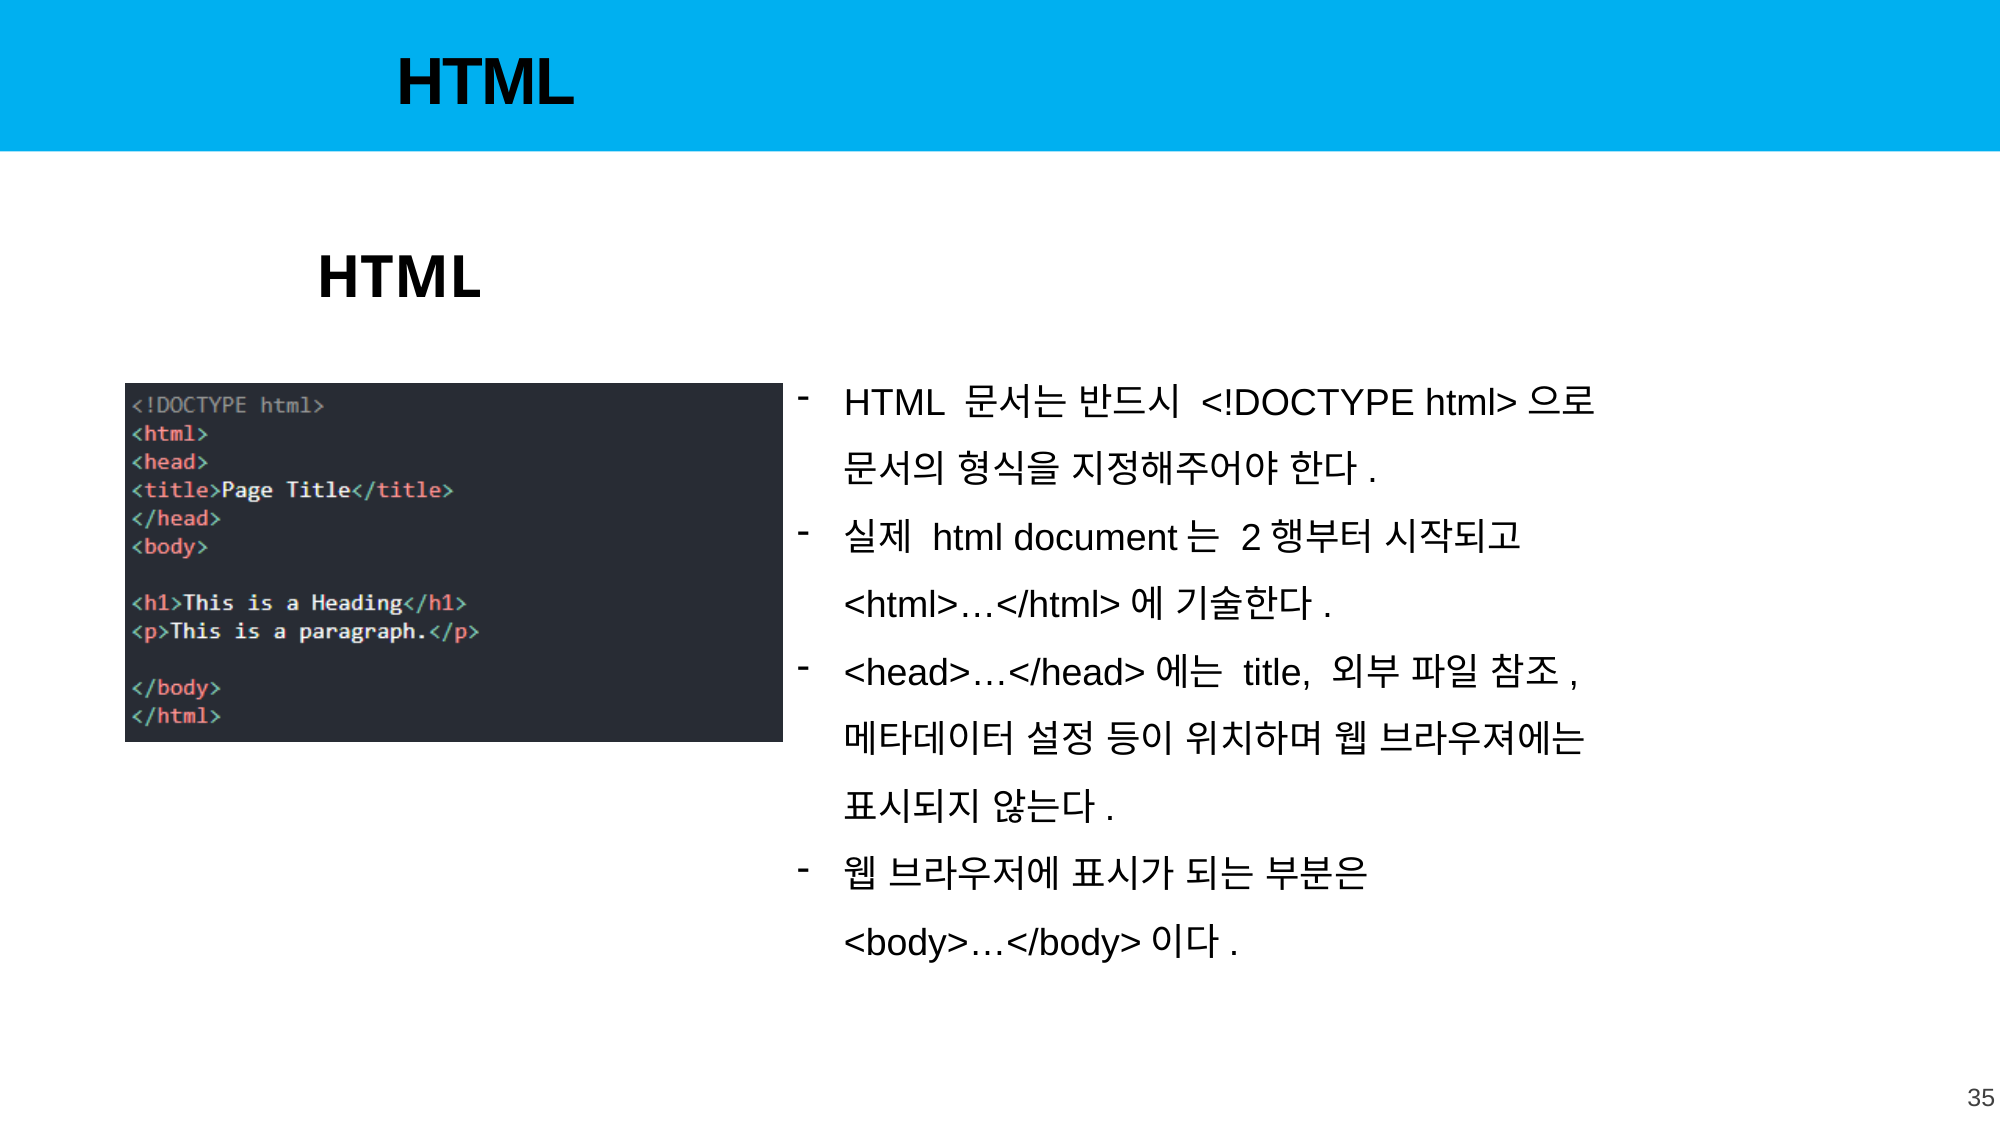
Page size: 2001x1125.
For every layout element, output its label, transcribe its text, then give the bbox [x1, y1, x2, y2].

text_box HTML [381, 30, 1540, 126]
text_box HTML 문서는 반드시 <!DOCTYPE html>으로 문서의 형식을 지정해주어야 한다. 실제 html document는 2행부터 시작되고 <html>…</html>에 기술한다. <head>…</head>에는 title, 외부 파일 참조, 메타데이터 설정 등이 위치하며 웹 브라우져에는 표시되지 않는다. 웹 브라우저에 표시가 되는 부분은 <body>…</body>이다. [782, 340, 1699, 901]
text_box HTML [301, 224, 1699, 319]
picture [125, 383, 783, 742]
